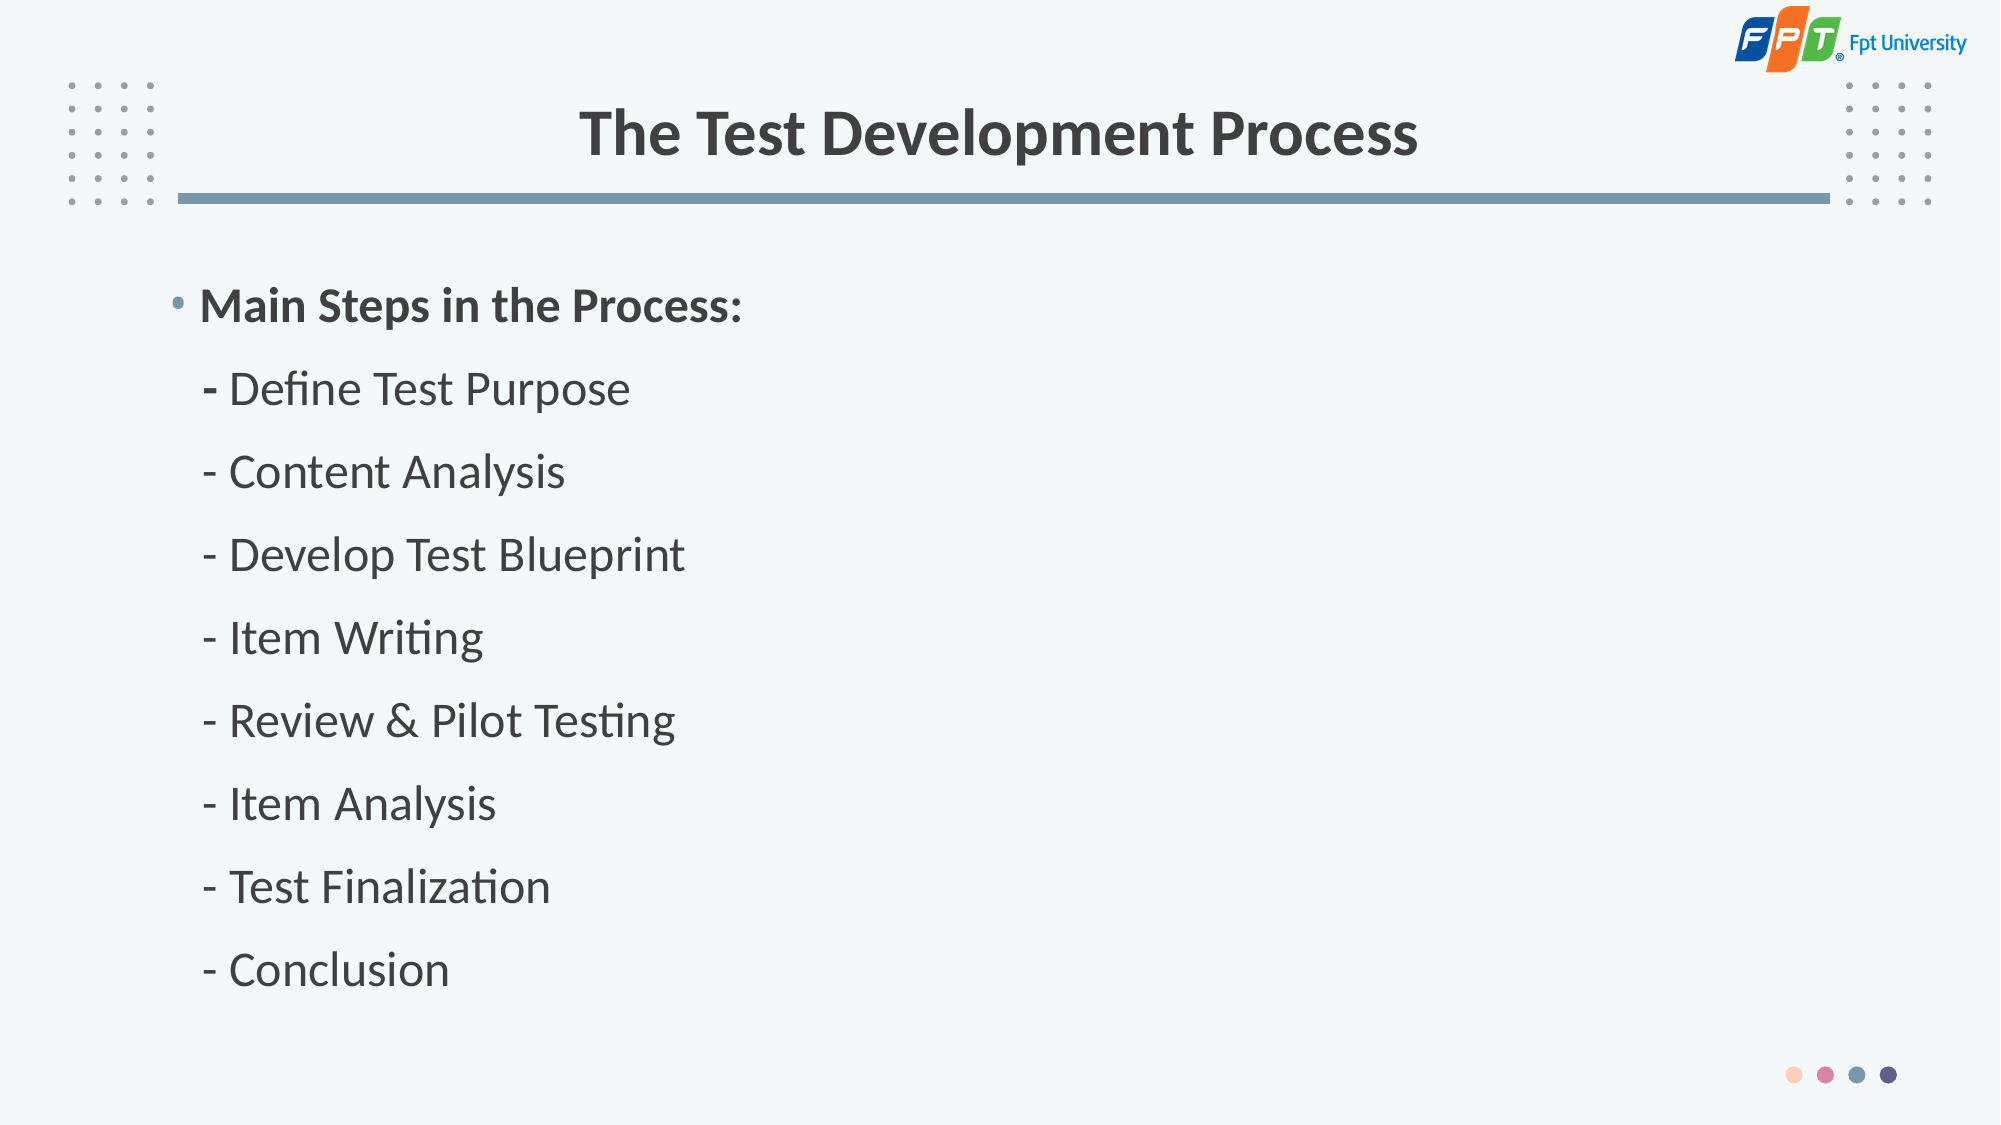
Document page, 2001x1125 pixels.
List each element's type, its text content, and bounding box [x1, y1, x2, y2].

picture [1702, 6, 1998, 88]
title The Test Development Process [137, 60, 1863, 208]
list Main Steps in the Process: - Define Test Purpose - Content Analysis - Develop Test Blueprint - Item Writing - Review & Pilot Testing - Item Analysis - Test Finalization - Conclusion [153, 259, 1863, 1014]
